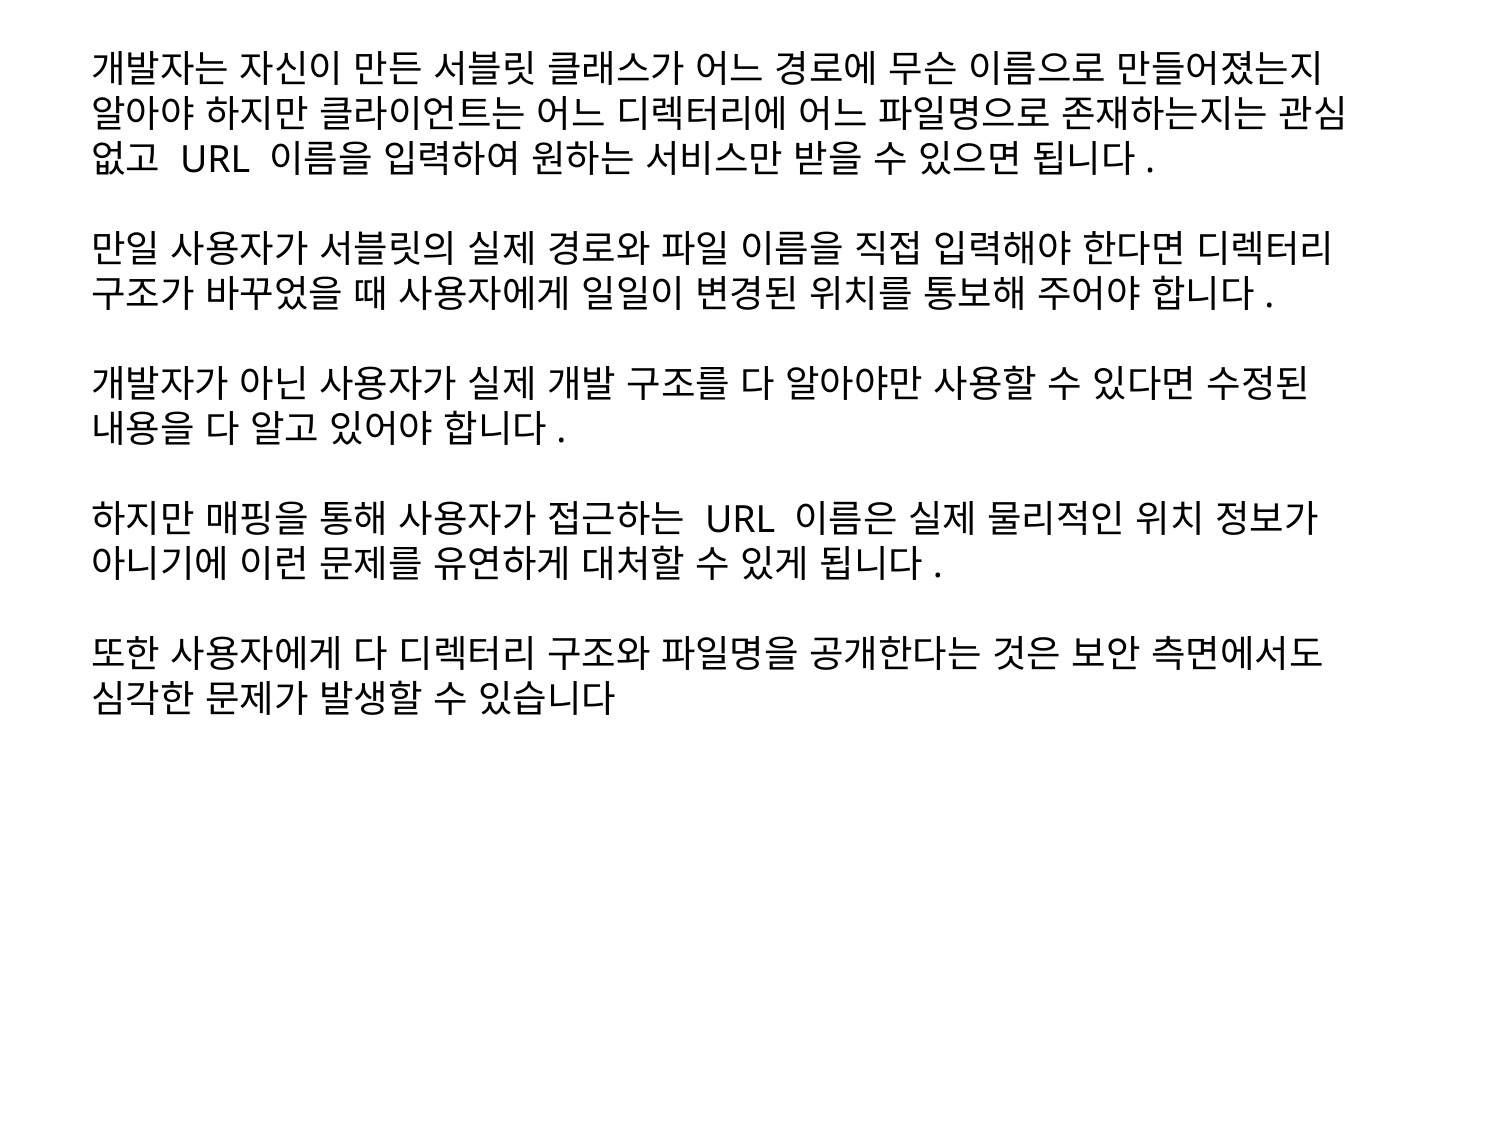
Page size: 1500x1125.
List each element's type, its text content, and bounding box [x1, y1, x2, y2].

text_box 개발자는 자신이 만든 서블릿 클래스가 어느 경로에 무슨 이름으로 만들어졌는지 알아야 하지만 클라이언트는 어느 디렉터리에 어느 파일명으로 존재하는지는 관심 없고 URL 이름을 입력하여 원하는 서비스만 받을 수 있으면 됩니다. 만일 사용자가 서블릿의 실제 경로와 파일 이름을 직접 입력해야 한다면 디렉터리 구조가 바꾸었을 때 사용자에게 일일이 변경된 위치를 통보해 주어야 합니다. 개발자가 아닌 사용자가 실제 개발 구조를 다 알아야만 사용할 수 있다면 수정된 내용을 다 알고 있어야 합니다. 하지만 매핑을 통해 사용자가 접근하는 URL 이름은 실제 물리적인 위치 정보가 아니기에 이런 문제를 유연하게 대처할 수 있게 됩니다. 또한 사용자에게 다 디렉터리 구조와 파일명을 공개한다는 것은 보안 측면에서도 심각한 문제가 발생할 수 있습니다 [76, 75, 1424, 728]
text_box [0, 0, 1500, 75]
